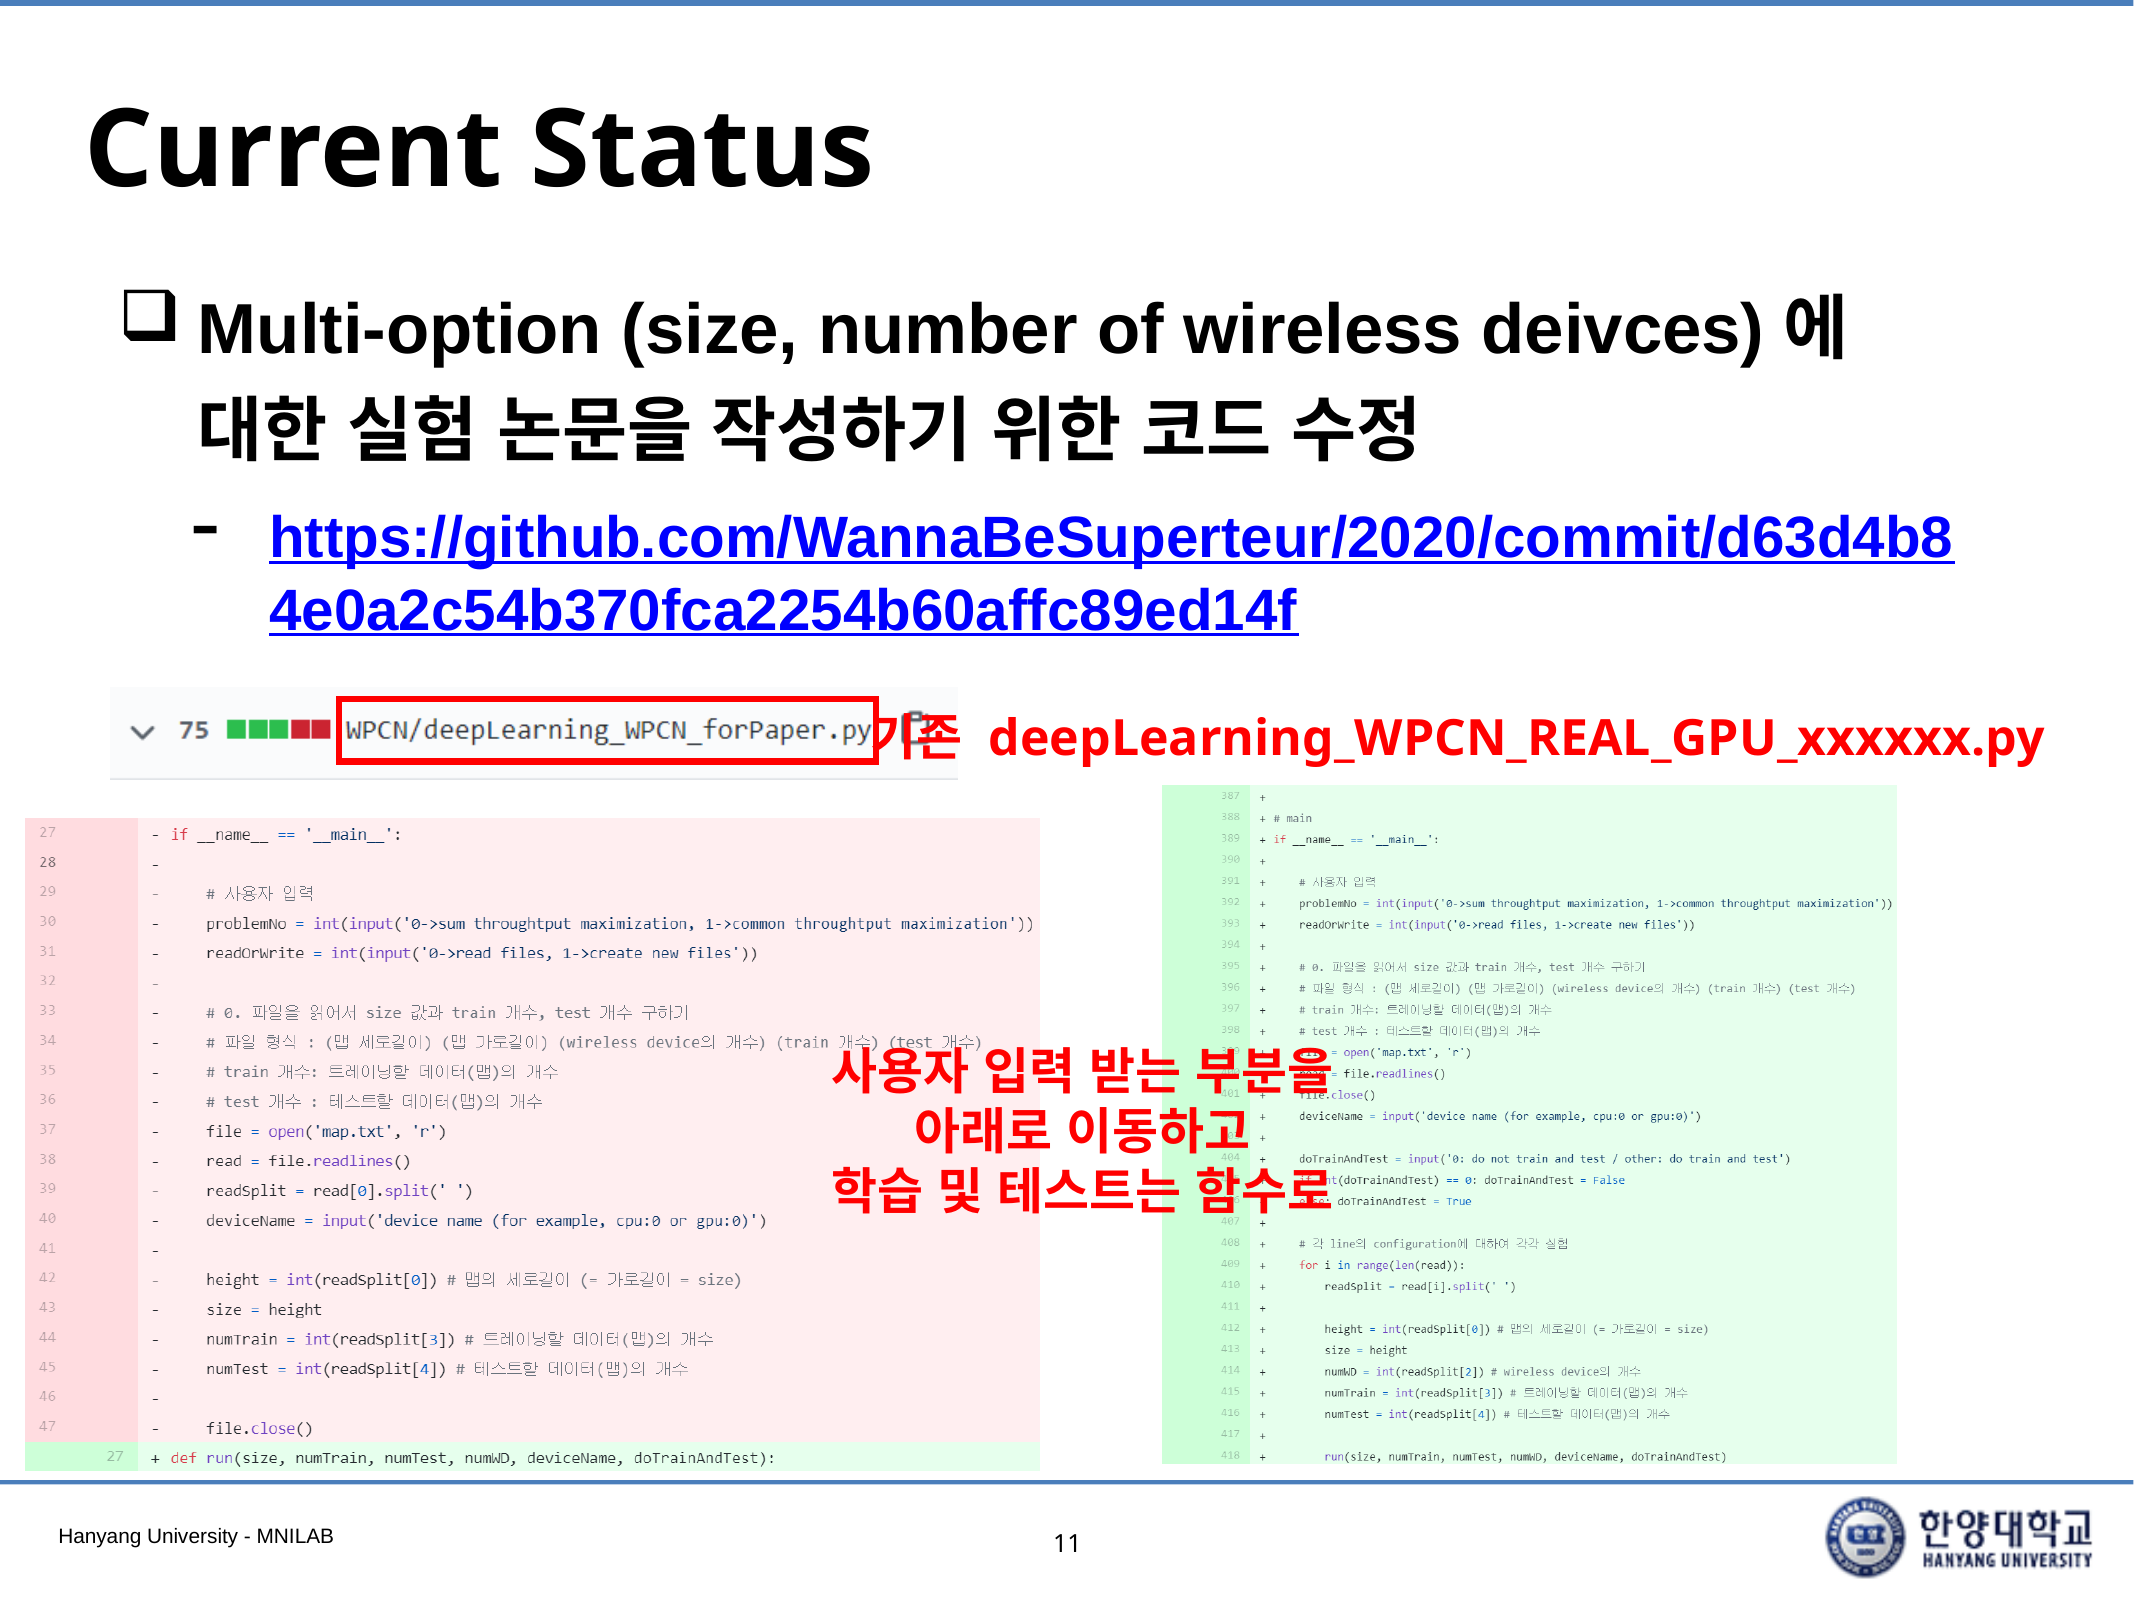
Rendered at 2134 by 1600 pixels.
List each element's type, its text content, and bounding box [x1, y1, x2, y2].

picture [1797, 1495, 2128, 1581]
text_box 기존 deepLearning_WPCN_REAL_GPU_xxxxxx.py [958, 696, 2054, 774]
slide_number 11 [1037, 1518, 1098, 1567]
title Current Status [75, 41, 2058, 245]
picture [1162, 782, 1897, 1465]
list Multi-option (size, number of wireless deivces)에 대한 실험 논문을 작성하기 위한 코드 수정 https://github.com/WannaBeSuperteur/2020/commit/d63d4b84e0a2c54b370fca2254b60affc89ed14f [109, 256, 1984, 664]
picture [25, 813, 1040, 1471]
picture [110, 687, 958, 780]
text_box 사용자 입력 받는 부분을 아래로 이동하고 학습 및 테스트는 함수로 [1040, 1031, 1162, 1229]
